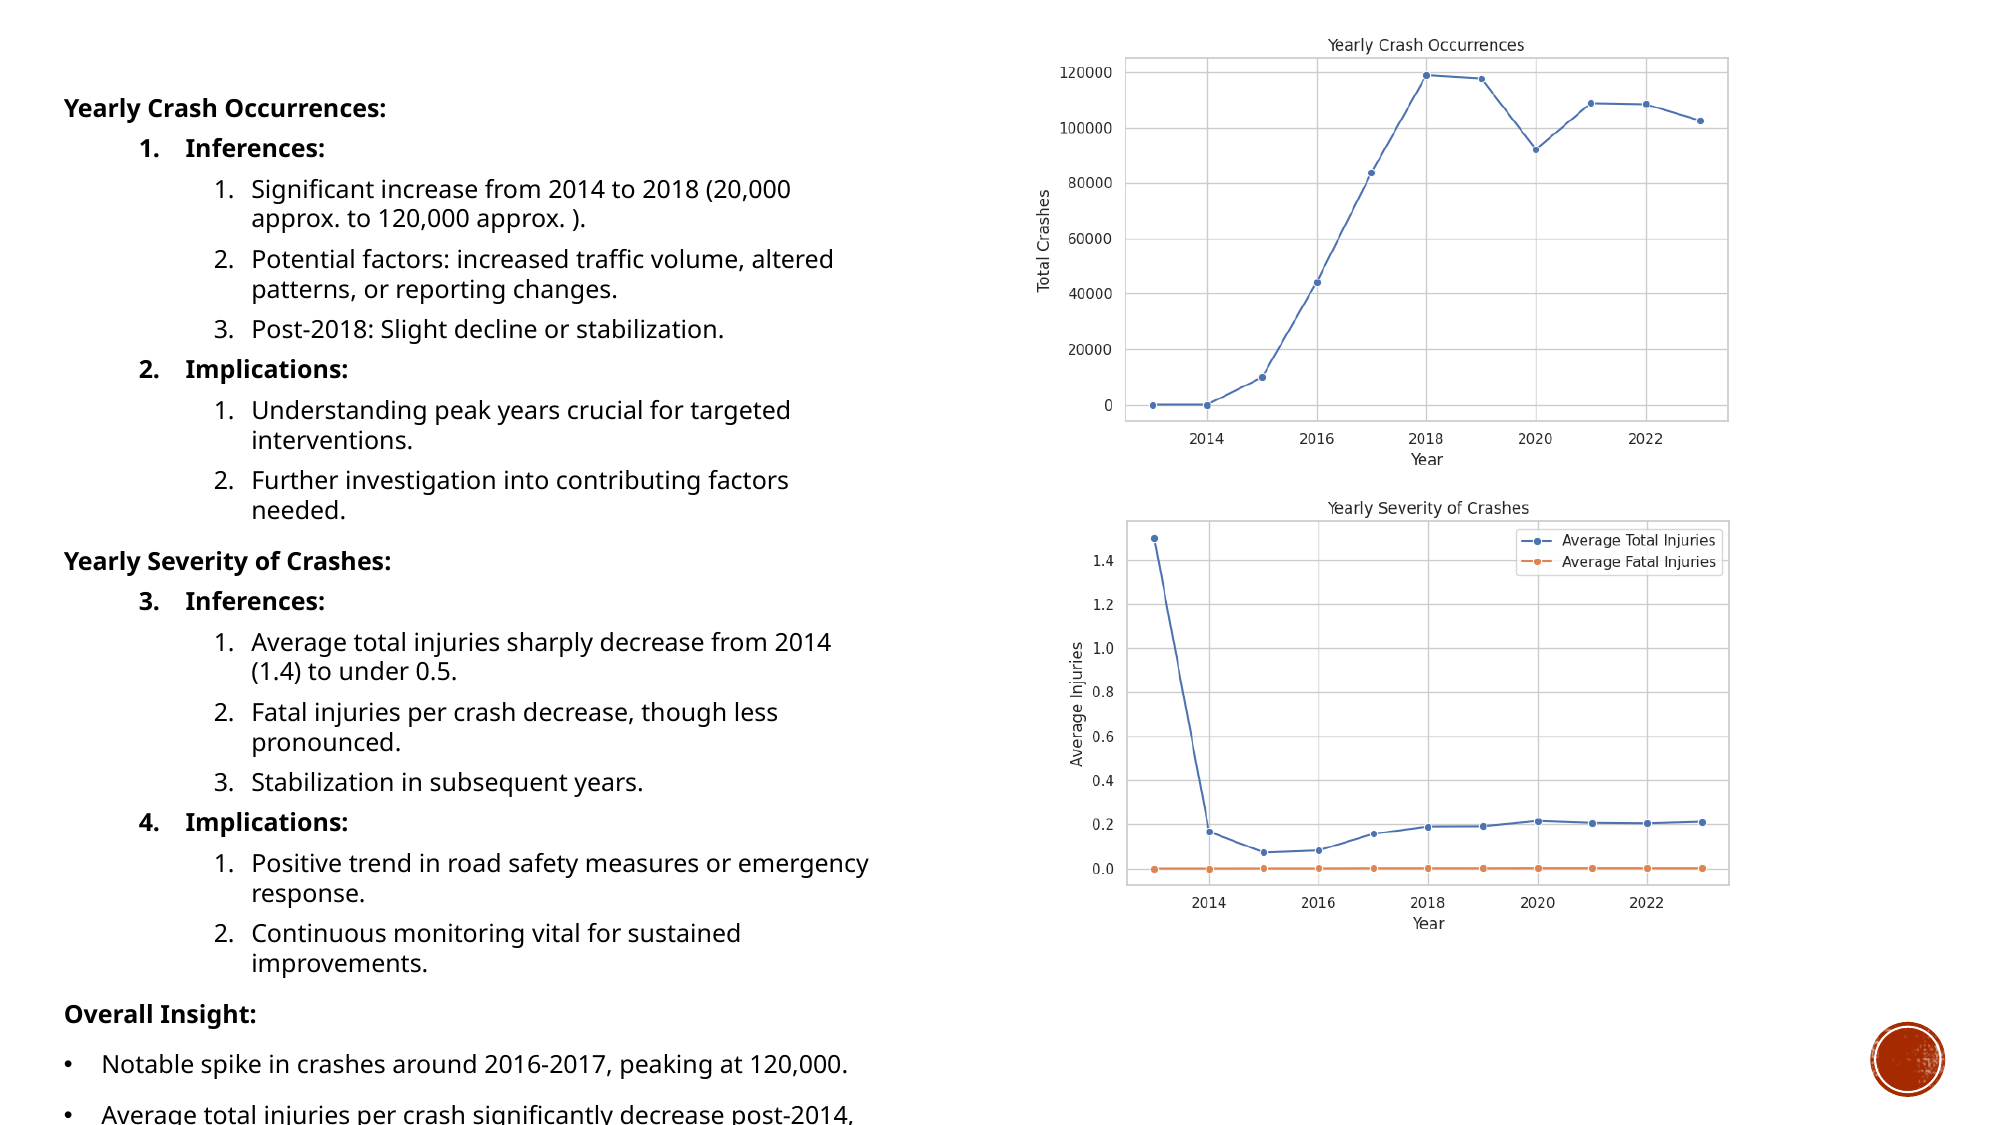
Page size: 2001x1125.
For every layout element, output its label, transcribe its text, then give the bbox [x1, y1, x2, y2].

picture [1027, 28, 1738, 478]
list Yearly Crash Occurrences: Inferences: Significant increase from 2014 to 2018 (20,000 approx. to 120,000 approx. ). Potential factors: increased traffic volume, altered patterns, or reporting changes. Post-2018: Slight decline or stabilization. Implications: Understanding peak years crucial for targeted interventions. Further investigation into contributing factors needed. Yearly Severity of Crashes: Inferences: Average total injuries sharply decrease from 2014 (1.4) to under 0.5. Fatal injuries per crash decrease, though less pronounced. Stabilization in subsequent years. Implications: Positive trend in road safety measures or emergency response. Continuous monitoring vital for sustained improvements. Overall Insight: Notable spike in crashes around 2016-2017, peaking at 120,000. Average total injuries per crash significantly decrease post-2014, indicating positive safety trends. [48, 84, 896, 686]
picture [1054, 491, 1738, 942]
